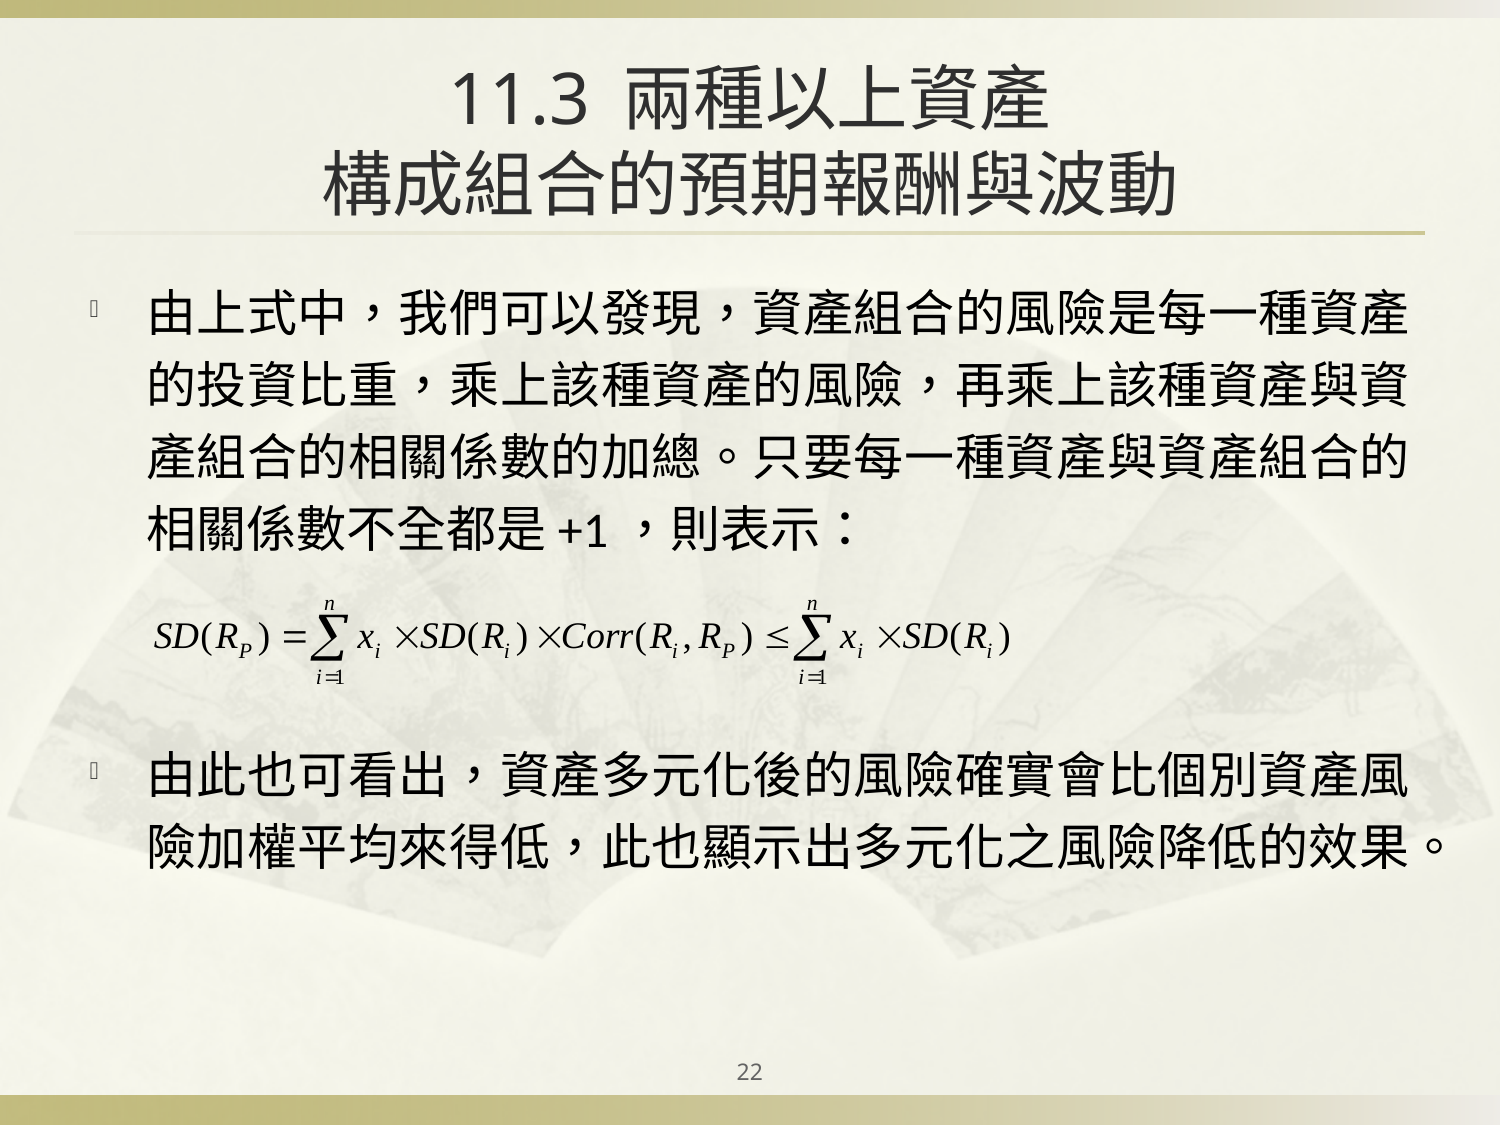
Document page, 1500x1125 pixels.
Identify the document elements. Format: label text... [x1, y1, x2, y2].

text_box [146, 585, 1018, 693]
title 11.3 兩種以上資產 構成組合的預期報酬與波動 [75, 45, 1425, 233]
slide_number 22 [675, 1050, 825, 1097]
list 由上式中，我們可以發現，資產組合的風險是每一種資產的投資比重，乘上該種資產的風險，再乘上該種資產與資產組合的相關係數的加總。只要每一種資產與資產組合的相關係數不全都是+1，則表示： 由此也可看出，資產多元化後的風險確實會比個別資產風險加權平均來得低，此也顯示出多元化之風險降低的效果。 [75, 262, 1425, 1032]
